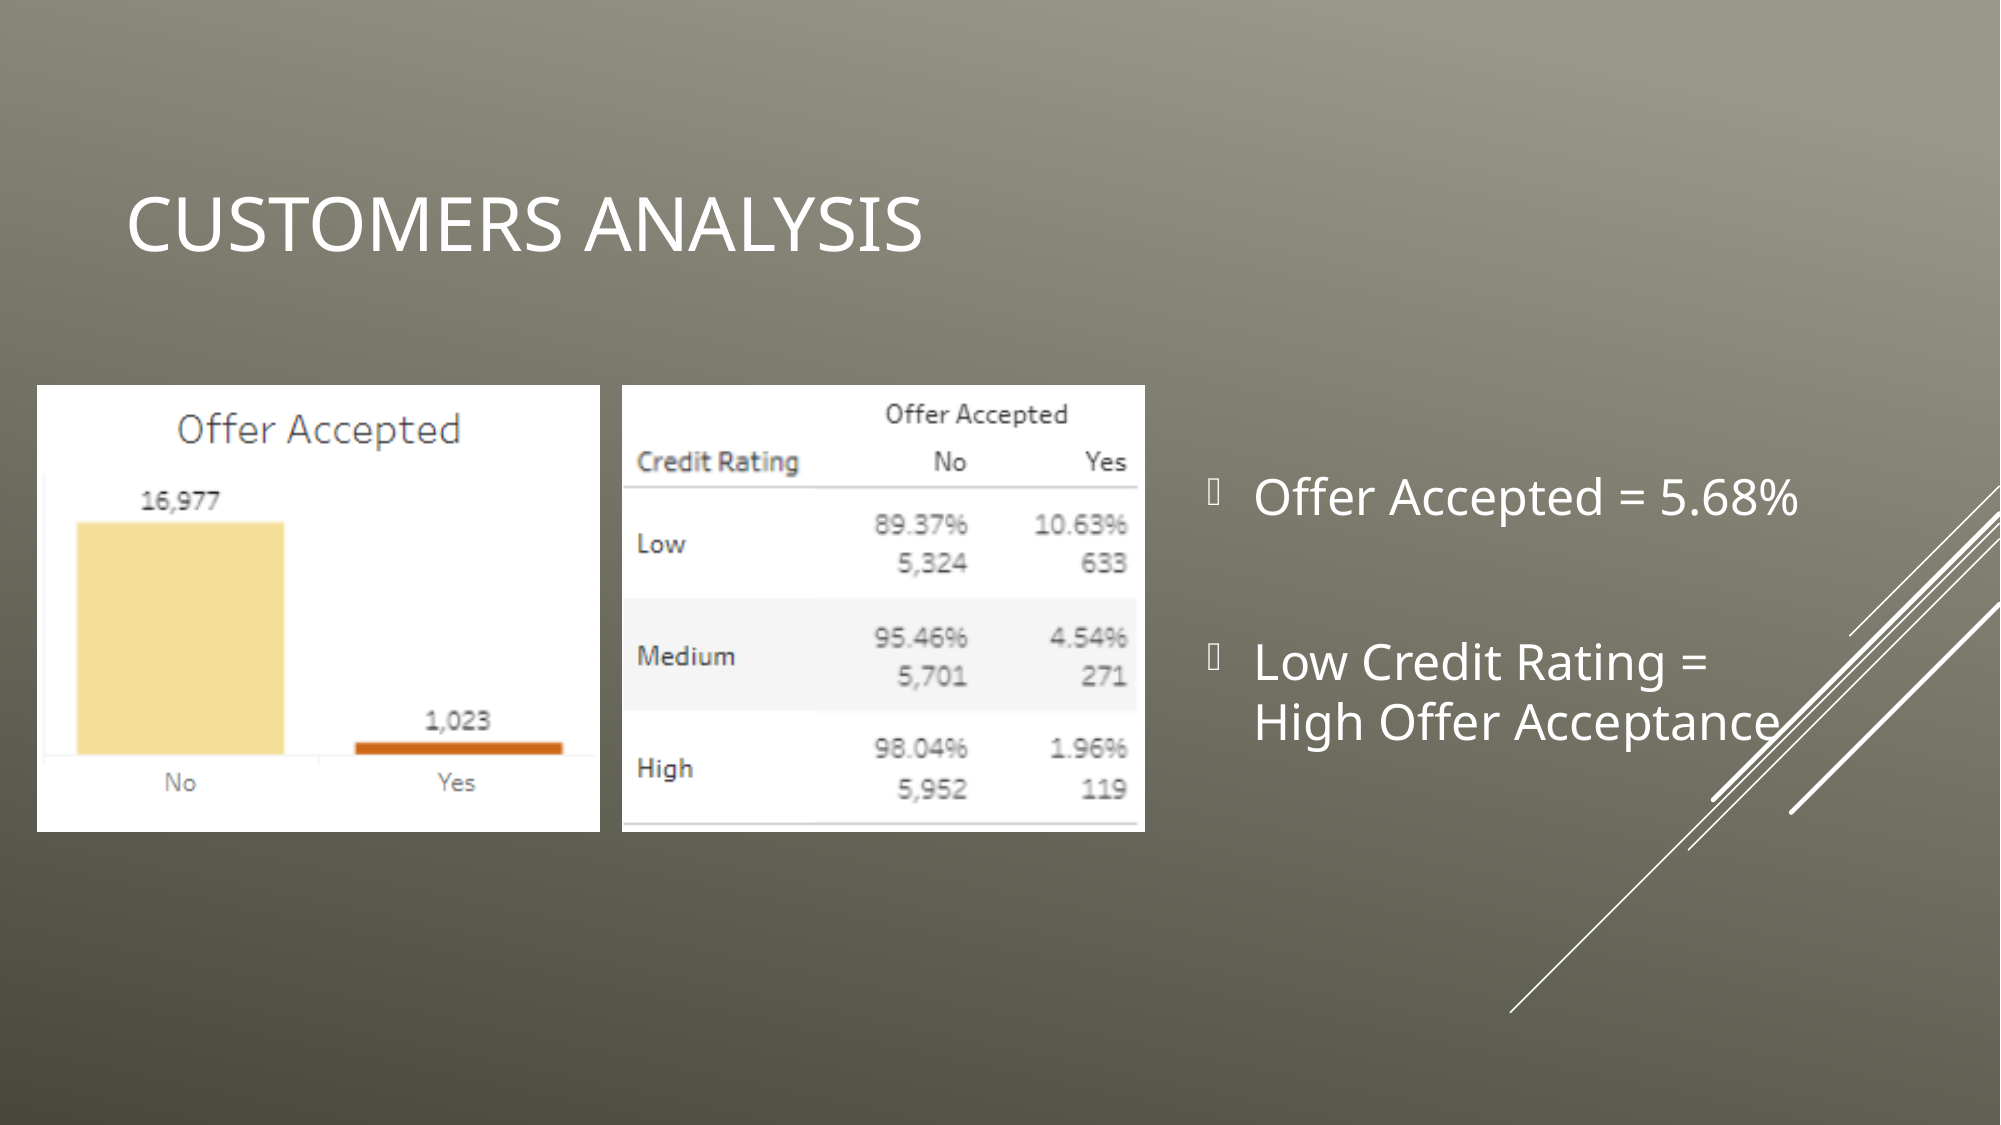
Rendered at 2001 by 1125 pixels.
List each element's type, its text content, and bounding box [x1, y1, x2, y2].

picture [37, 384, 600, 832]
title Customers analysis [110, 97, 1511, 345]
list Offer Accepted = 5.68% Low Credit Rating = High Offer Acceptance [1192, 250, 1828, 967]
picture [621, 384, 1145, 832]
